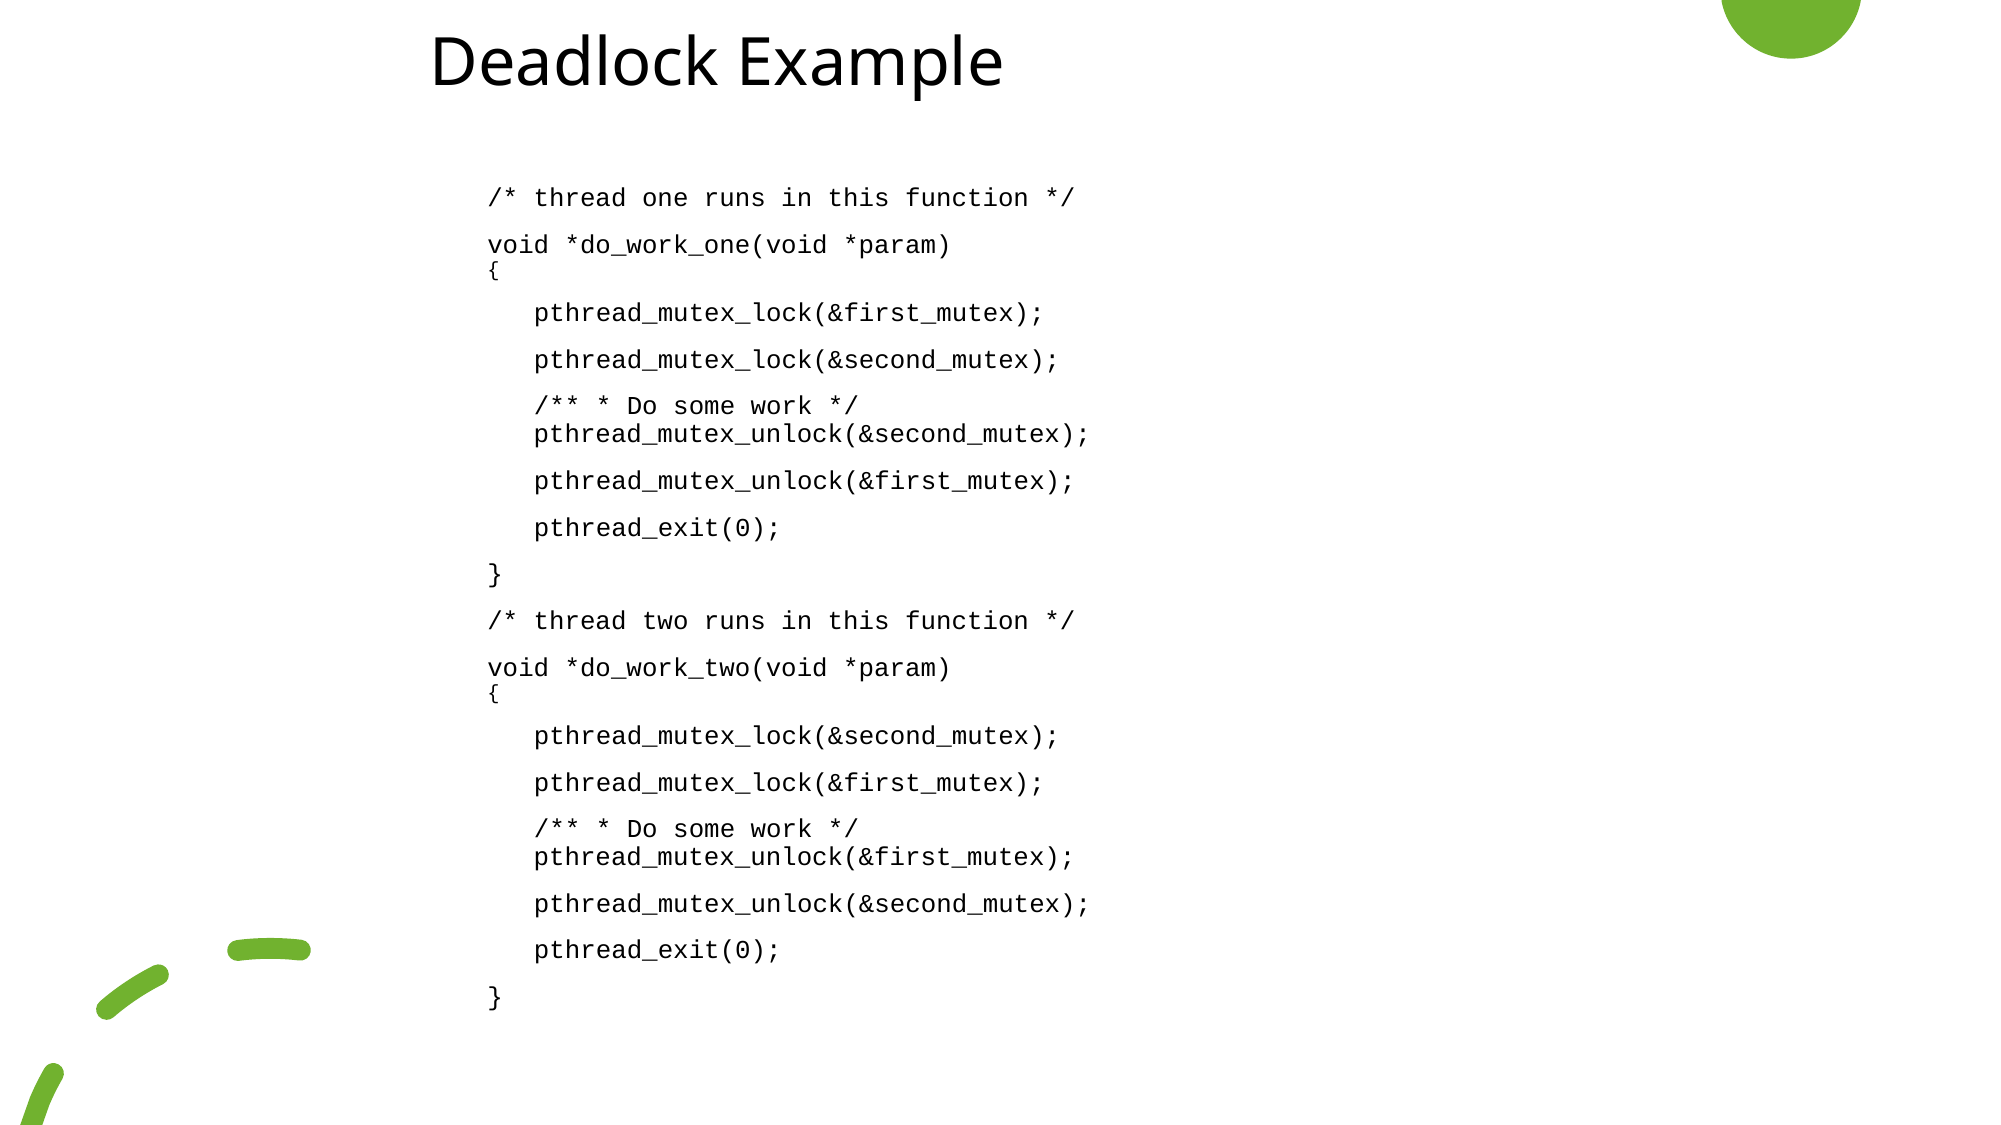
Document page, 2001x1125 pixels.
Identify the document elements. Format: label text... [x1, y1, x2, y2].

title Deadlock Example [414, 16, 1675, 112]
list /* thread one runs in this function */ void *do_work_one(void *param) { pthread_mutex_lock(&first_mutex); pthread_mutex_lock(&second_mutex); /** * Do some work */ pthread_mutex_unlock(&second_mutex); pthread_mutex_unlock(&first_mutex); pthread_exit(0); } /* thread two runs in this function */ void *do_work_two(void *param) { pthread_mutex_lock(&second_mutex); pthread_mutex_lock(&first_mutex); /** * Do some work */ pthread_mutex_unlock(&first_mutex); pthread_mutex_unlock(&second_mutex); pthread_exit(0); } [472, 176, 1580, 1025]
